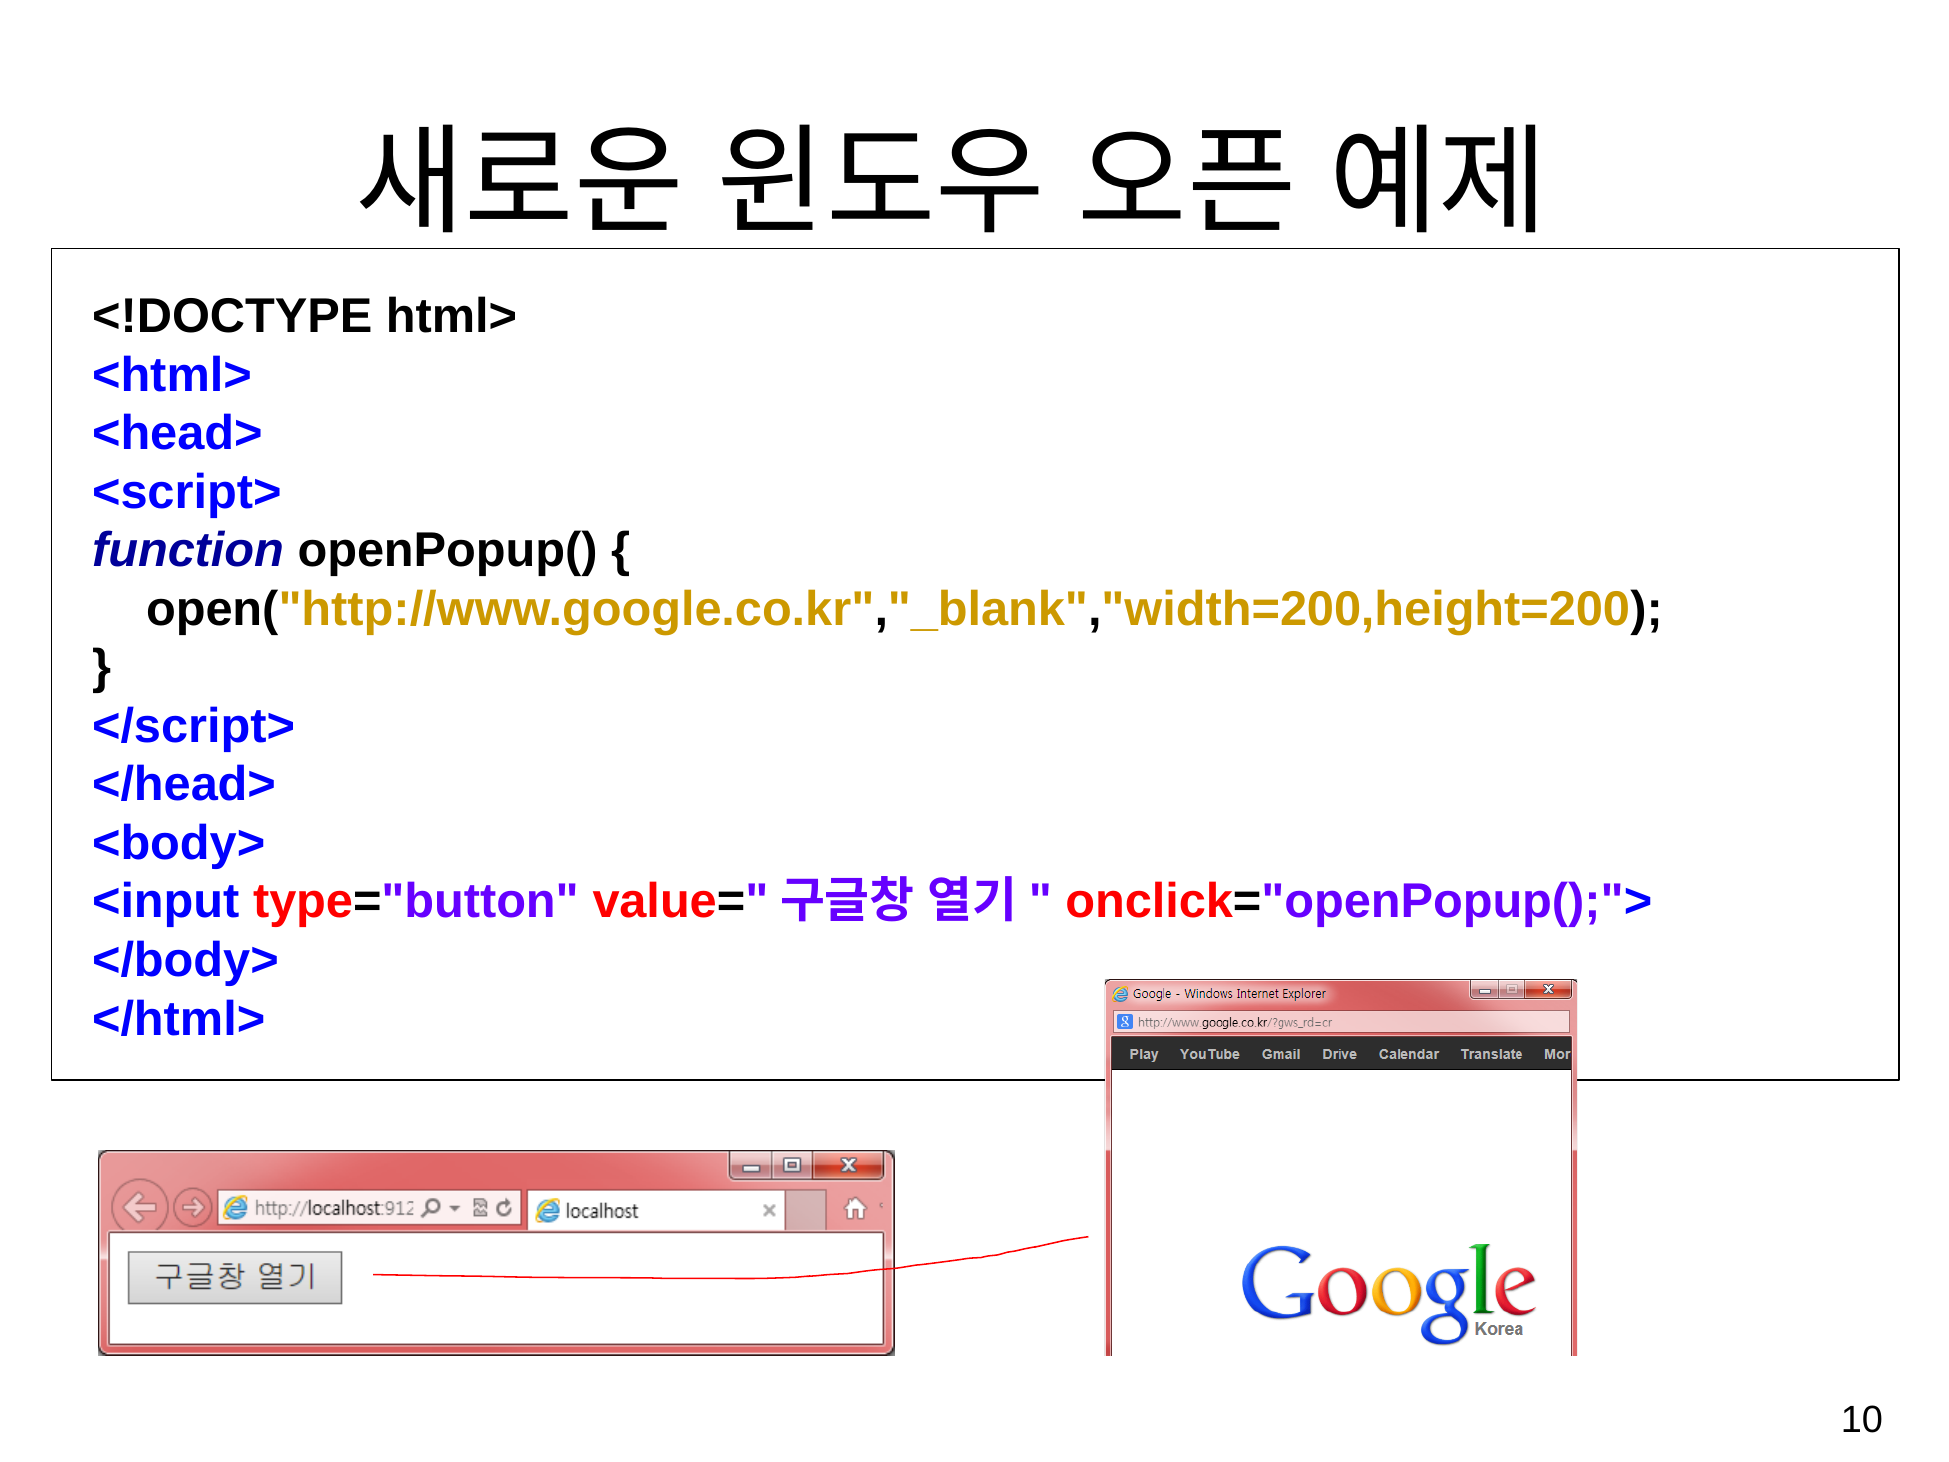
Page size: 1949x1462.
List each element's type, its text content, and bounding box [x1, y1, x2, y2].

text_box <!DOCTYPE html> <html> <head> <script> function openPopup() { open("http://www.google.co.kr","_blank","width=200,height=200); } </script> </head> <body> <input type="button" value="구글창 열기" onclick="openPopup();"> </body> </html> [51, 248, 1899, 1081]
slide_number ‹#› [1496, 1372, 1899, 1462]
title 새로운 윈도우 오픈 예제 [156, 92, 1749, 248]
picture [98, 1149, 896, 1356]
text_box [901, 1236, 1089, 1268]
picture [1104, 979, 1578, 1356]
